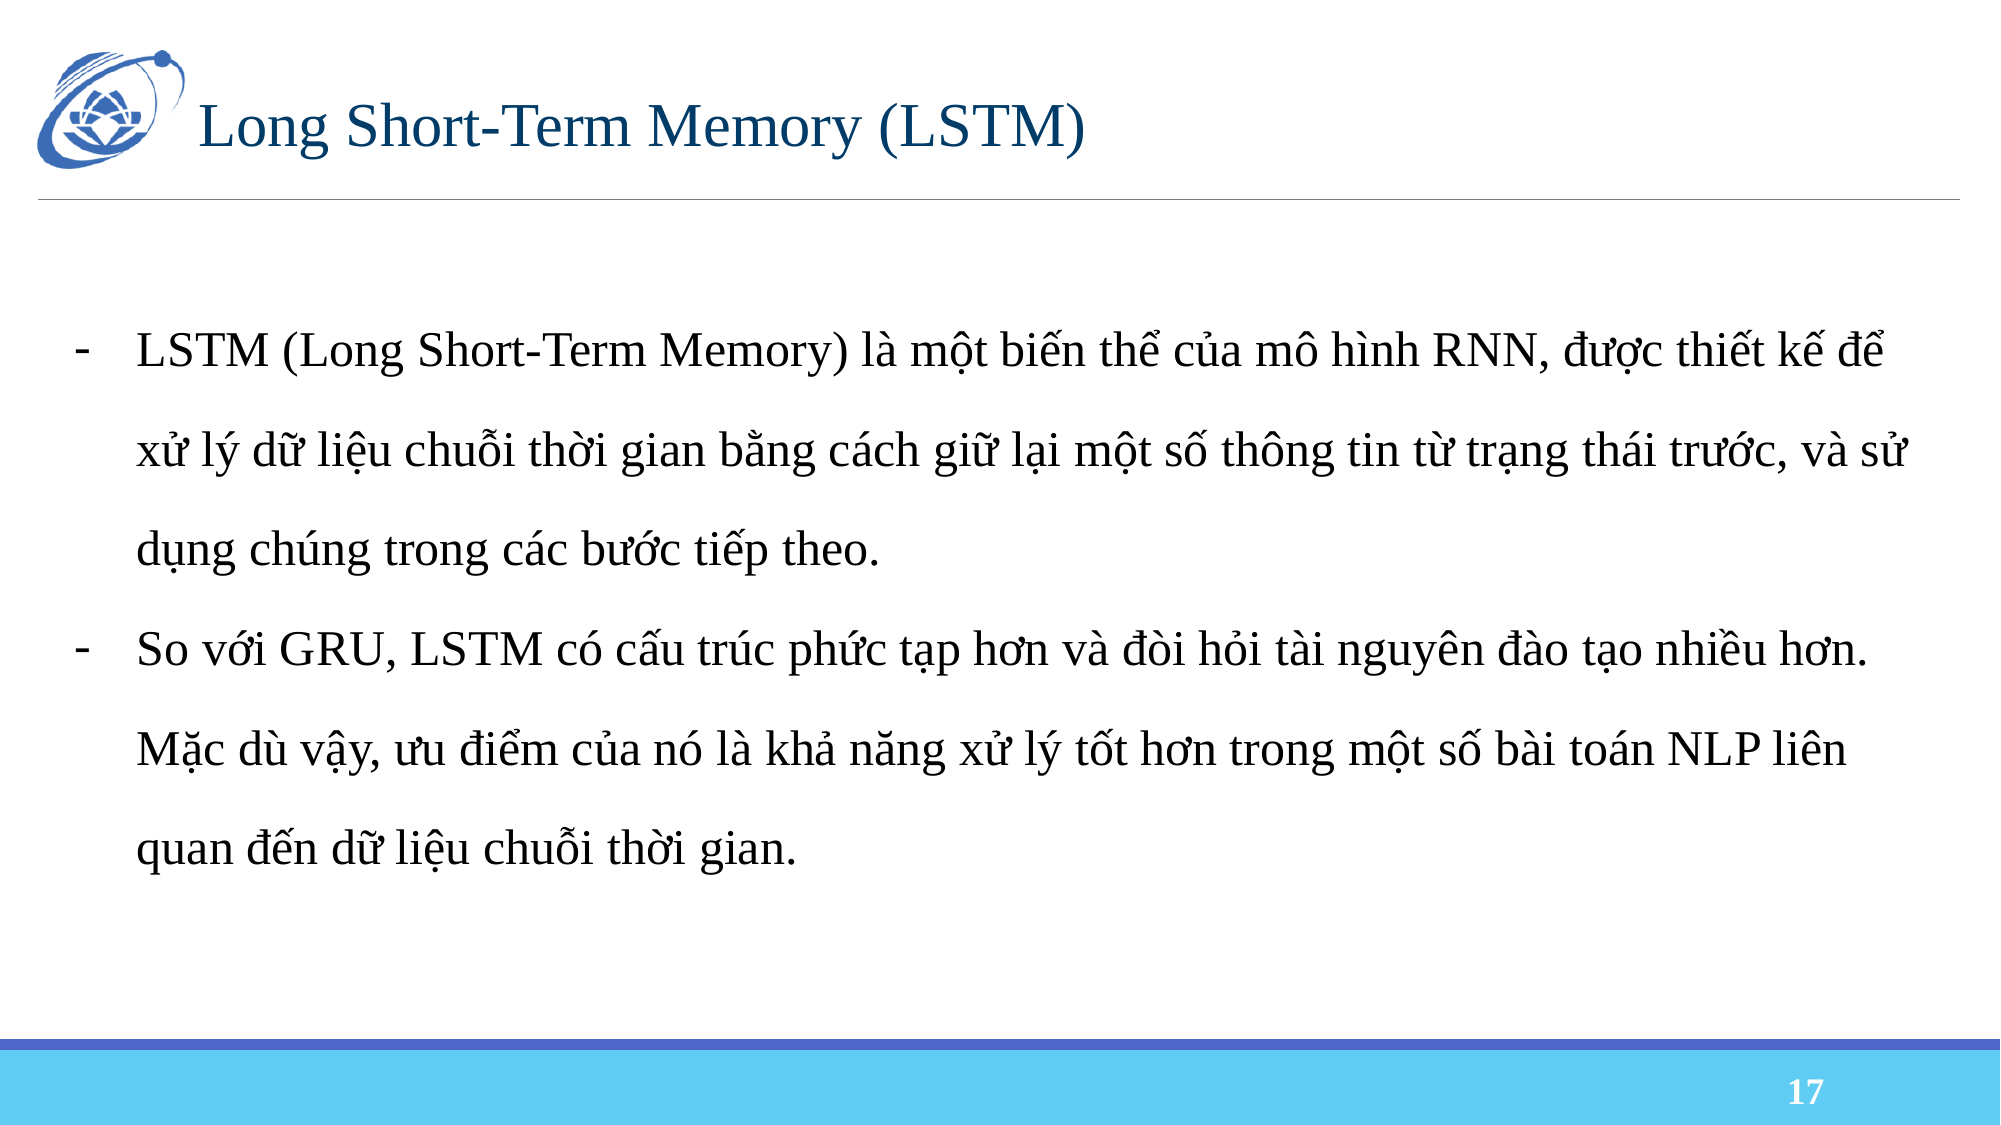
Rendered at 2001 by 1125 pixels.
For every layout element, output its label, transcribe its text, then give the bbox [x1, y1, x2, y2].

title Long Short-Term Memory (LSTM) [183, 36, 1950, 181]
text_box LSTM (Long Short-Term Memory) là một biến thể của mô hình RNN, được thiết kế để xử lý dữ liệu chuỗi thời gian bằng cách giữ lại một số thông tin từ trạng thái trước, và sử dụng chúng trong các bước tiếp theo. So với GRU, LSTM có cấu trúc phức tạp hơn và đòi hỏi tài nguyên đào tạo nhiều hơn. Mặc dù vậy, ưu điểm của nó là khả năng xử lý tốt hơn trong một số bài toán NLP liên quan đến dữ liệu chuỗi thời gian. [46, 262, 1954, 756]
slide_number ‹#› [1624, 1059, 1840, 1120]
picture [37, 34, 185, 183]
